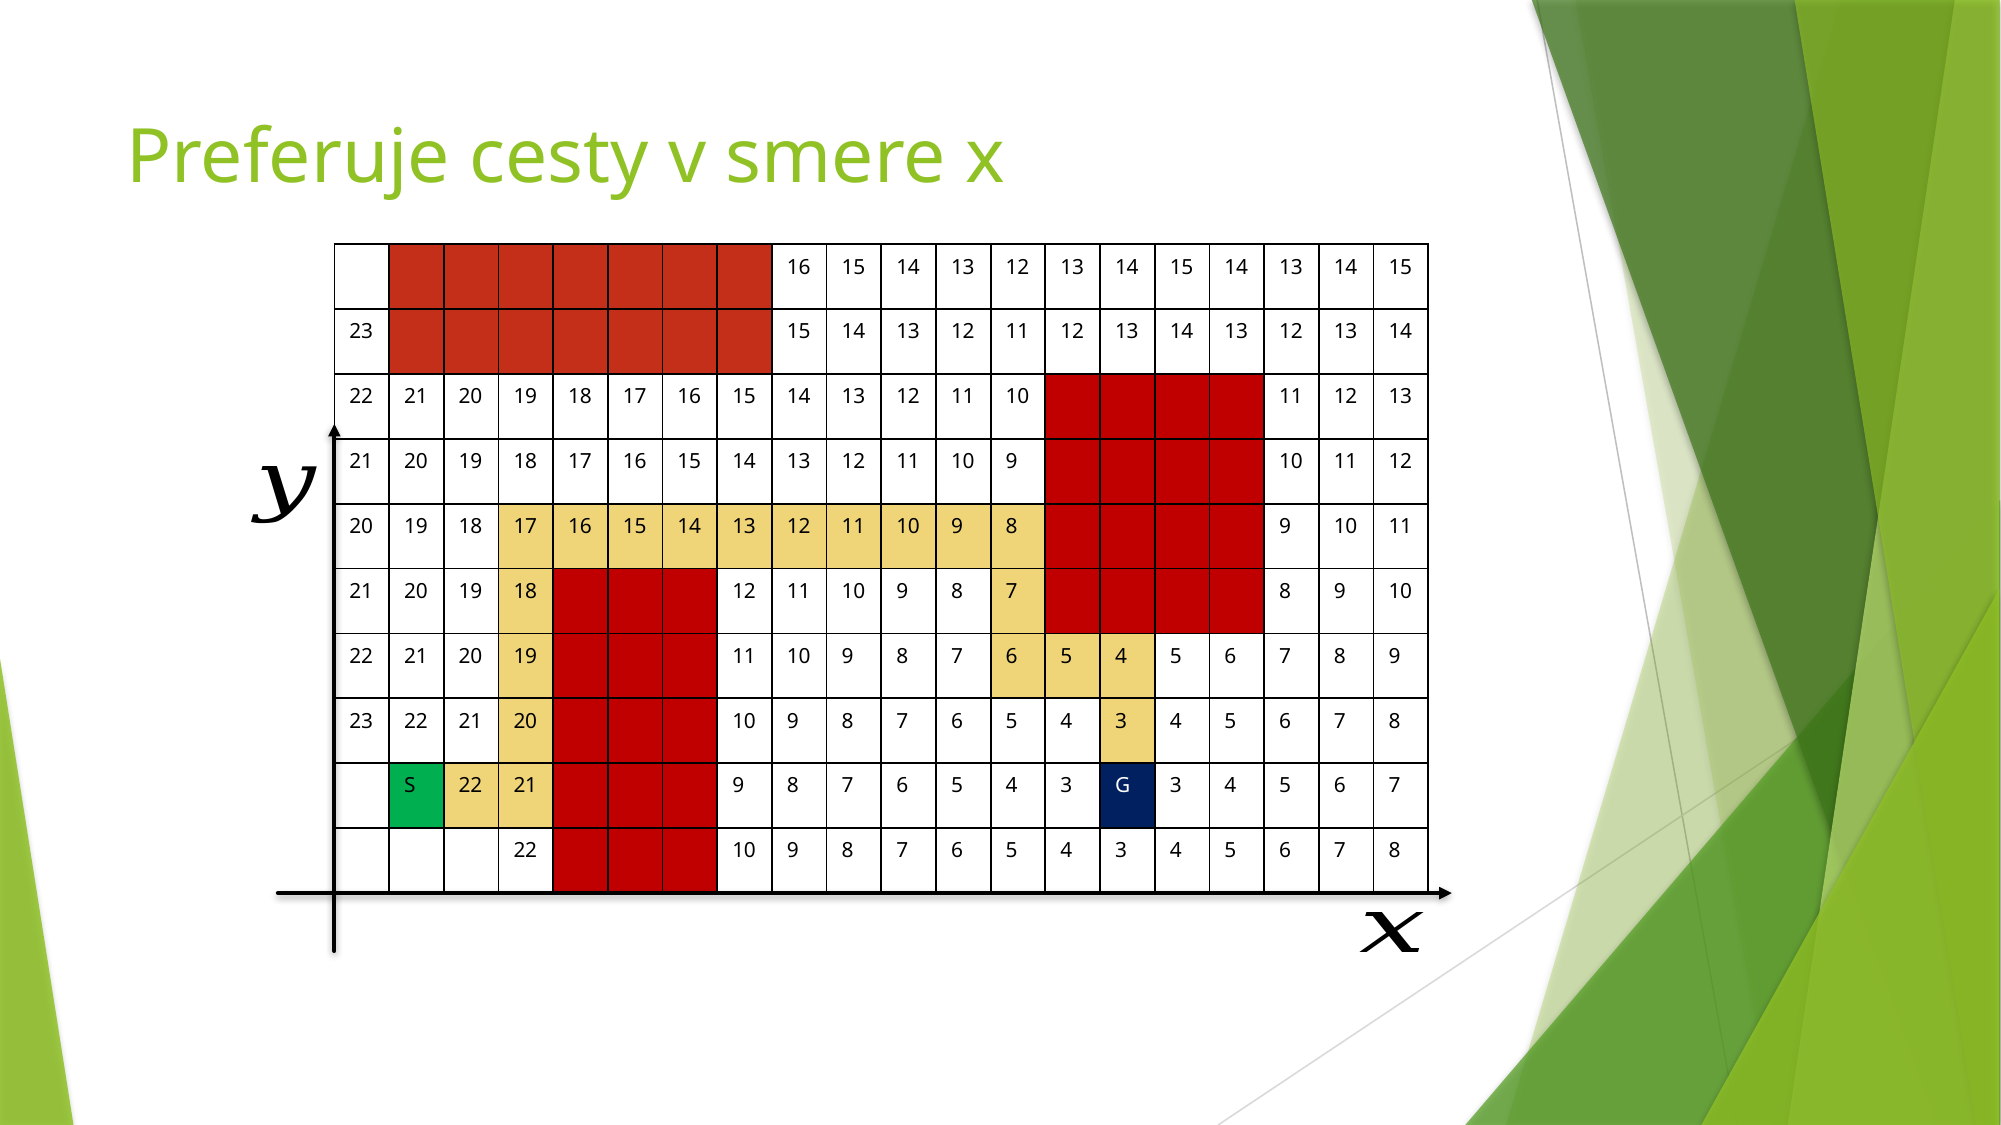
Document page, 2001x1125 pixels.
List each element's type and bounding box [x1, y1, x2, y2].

table_cell [445, 634, 498, 697]
table_cell [718, 505, 771, 568]
table_cell [609, 310, 662, 373]
table_cell [827, 375, 880, 438]
table_cell [663, 440, 716, 503]
table_header [390, 245, 443, 308]
table_cell [609, 375, 662, 438]
table_cell [609, 699, 662, 762]
table_cell [937, 829, 990, 891]
table_cell [335, 375, 388, 438]
table_cell [937, 699, 990, 762]
table_cell [773, 505, 826, 568]
table_header [937, 245, 990, 308]
table_cell [499, 699, 552, 762]
table_cell [827, 440, 880, 503]
table_cell [390, 764, 443, 827]
table_cell [1101, 569, 1154, 633]
table_header [1265, 245, 1318, 308]
table_cell [336, 699, 388, 762]
table_cell [1374, 634, 1427, 697]
table_cell [1320, 505, 1373, 568]
table_cell [773, 829, 826, 891]
table_cell [663, 569, 716, 633]
table_cell [937, 764, 990, 827]
table_cell [390, 505, 443, 568]
table_cell [1046, 699, 1099, 762]
table_cell [336, 569, 388, 633]
table_cell [390, 569, 443, 633]
table_cell [445, 829, 498, 891]
table_cell [882, 440, 935, 503]
table_cell [554, 699, 607, 762]
table_cell [1210, 569, 1263, 633]
table_cell [718, 375, 771, 438]
table_cell [445, 505, 498, 568]
table_cell [1320, 829, 1373, 891]
table_cell [1265, 829, 1318, 891]
table_cell [773, 699, 826, 762]
table_cell [718, 440, 771, 503]
table_cell [554, 440, 607, 503]
table_header [1101, 245, 1154, 308]
table_cell [554, 764, 607, 827]
table_cell [336, 829, 388, 891]
table_cell [1374, 764, 1427, 827]
table_cell [445, 699, 498, 762]
table_cell [1101, 505, 1154, 568]
table_cell [882, 764, 935, 827]
table_cell [1101, 699, 1154, 762]
table_cell [882, 569, 935, 633]
table_cell [1265, 764, 1318, 827]
table_cell [609, 569, 662, 633]
table_cell [1156, 375, 1209, 438]
table_cell [1265, 375, 1318, 438]
table_cell [1265, 569, 1318, 633]
table_header [663, 245, 716, 308]
table_cell [882, 634, 935, 697]
table_cell [1156, 505, 1209, 568]
table_cell [663, 505, 716, 568]
table_cell [773, 375, 826, 438]
table_header [1156, 245, 1209, 308]
table_cell [1156, 829, 1209, 891]
table_cell [663, 829, 716, 891]
table_header [335, 245, 388, 308]
table_cell [827, 829, 880, 891]
table_cell [499, 569, 552, 633]
table_cell [1210, 634, 1263, 697]
table_cell [1156, 634, 1209, 697]
table_cell [1265, 440, 1318, 503]
table_cell [827, 764, 880, 827]
table_cell [499, 505, 552, 568]
table_cell [1101, 440, 1154, 503]
table_cell [1101, 310, 1154, 373]
table_cell [1101, 764, 1154, 827]
table_cell [1320, 569, 1373, 633]
text_box [277, 423, 1453, 952]
table_cell [336, 764, 388, 827]
table_cell [336, 440, 388, 503]
table_cell [1265, 505, 1318, 568]
table_cell [882, 505, 935, 568]
table_cell [390, 829, 443, 891]
table_cell [663, 310, 716, 373]
table_cell [554, 569, 607, 633]
table_cell [773, 634, 826, 697]
table_cell [1046, 569, 1099, 633]
table_cell [499, 634, 552, 697]
table_cell [499, 829, 552, 891]
table_cell [1320, 764, 1373, 827]
table_cell [1156, 440, 1209, 503]
table_cell [1210, 375, 1263, 438]
table_cell [1265, 310, 1318, 373]
table_cell [1265, 634, 1318, 697]
table_cell [499, 375, 552, 438]
table_cell [663, 375, 716, 438]
table_cell [882, 699, 935, 762]
table_cell [1046, 764, 1099, 827]
table_cell [827, 634, 880, 697]
table_header [445, 245, 498, 308]
table_cell [1210, 440, 1263, 503]
table_cell [992, 699, 1044, 762]
table_cell [1156, 699, 1209, 762]
table_cell [992, 310, 1044, 373]
table_header [992, 245, 1044, 308]
table_cell [390, 310, 443, 373]
table_cell [1210, 829, 1263, 891]
table_cell [882, 829, 935, 891]
table_cell [445, 764, 498, 827]
table_cell [773, 569, 826, 633]
table_cell [1156, 310, 1209, 373]
table_header [499, 245, 552, 308]
table_cell [1320, 375, 1373, 438]
table_cell [827, 310, 880, 373]
table_cell [663, 634, 716, 697]
table_cell [827, 699, 880, 762]
table_header [718, 245, 771, 308]
table_cell [882, 375, 935, 438]
table_cell [718, 699, 771, 762]
table_cell [1101, 829, 1154, 891]
table_cell [609, 764, 662, 827]
table_cell [499, 764, 552, 827]
table_header [882, 245, 935, 308]
table_cell [1374, 440, 1427, 503]
table_cell [554, 310, 607, 373]
table_header [1320, 245, 1373, 308]
table_cell [1374, 375, 1427, 438]
table_cell [554, 634, 607, 697]
table_cell [1046, 505, 1099, 568]
table_cell [1156, 764, 1209, 827]
table_cell [390, 440, 443, 503]
table_cell [1265, 699, 1318, 762]
table_header [1374, 245, 1427, 308]
table_cell [937, 440, 990, 503]
table_cell [1210, 699, 1263, 762]
table_cell [1320, 310, 1373, 373]
table_header [554, 245, 607, 308]
table_cell [992, 634, 1044, 697]
table_cell [718, 764, 771, 827]
table_cell [609, 634, 662, 697]
table_cell [1156, 569, 1209, 633]
table_cell [827, 505, 880, 568]
table_cell [390, 375, 443, 438]
table_cell [390, 634, 443, 697]
table_cell [445, 375, 498, 438]
table_cell [609, 440, 662, 503]
table_cell [499, 440, 552, 503]
table_cell [937, 569, 990, 633]
table_cell [992, 764, 1044, 827]
table_cell [1320, 440, 1373, 503]
table_cell [336, 505, 388, 568]
table_cell [718, 569, 771, 633]
table_cell [336, 634, 388, 697]
table_cell [1046, 310, 1099, 373]
table_cell [992, 440, 1044, 503]
table_header [1210, 245, 1263, 308]
table_cell [445, 569, 498, 633]
table_cell [882, 310, 935, 373]
table_header [609, 245, 662, 308]
table_cell [1210, 505, 1263, 568]
table_cell [992, 829, 1044, 891]
table_cell [1046, 634, 1099, 697]
table_cell [1101, 634, 1154, 697]
table_cell [827, 569, 880, 633]
table_cell [335, 310, 388, 373]
table_cell [937, 375, 990, 438]
table_cell [663, 764, 716, 827]
table_cell [445, 440, 498, 503]
table_cell [718, 310, 771, 373]
table_cell [773, 310, 826, 373]
table_header [1046, 245, 1099, 308]
table_cell [445, 310, 498, 373]
table_cell [1374, 569, 1427, 633]
table_cell [554, 375, 607, 438]
title [111, 99, 1522, 317]
table_cell [937, 310, 990, 373]
table_cell [1374, 829, 1427, 891]
table_cell [1101, 375, 1154, 438]
table_cell [1046, 440, 1099, 503]
table_cell [390, 699, 443, 762]
table_header [773, 245, 826, 308]
table_cell [773, 764, 826, 827]
table_cell [1320, 699, 1373, 762]
table_cell [718, 634, 771, 697]
table_cell [609, 505, 662, 568]
table_cell [554, 829, 607, 891]
table_cell [1374, 310, 1427, 373]
table_cell [937, 505, 990, 568]
table_header [827, 245, 880, 308]
table_cell [992, 375, 1044, 438]
table_cell [663, 699, 716, 762]
table_cell [1374, 505, 1427, 568]
table_cell [1210, 310, 1263, 373]
table_cell [1046, 375, 1099, 438]
table_cell [937, 634, 990, 697]
table_cell [499, 310, 552, 373]
table_cell [609, 829, 662, 891]
table_cell [1210, 764, 1263, 827]
table_cell [1374, 699, 1427, 762]
table_cell [1046, 829, 1099, 891]
table_cell [1320, 634, 1373, 697]
table_cell [718, 829, 771, 891]
table_cell [992, 505, 1044, 568]
table_cell [992, 569, 1044, 633]
table_cell [554, 505, 607, 568]
table_cell [773, 440, 826, 503]
